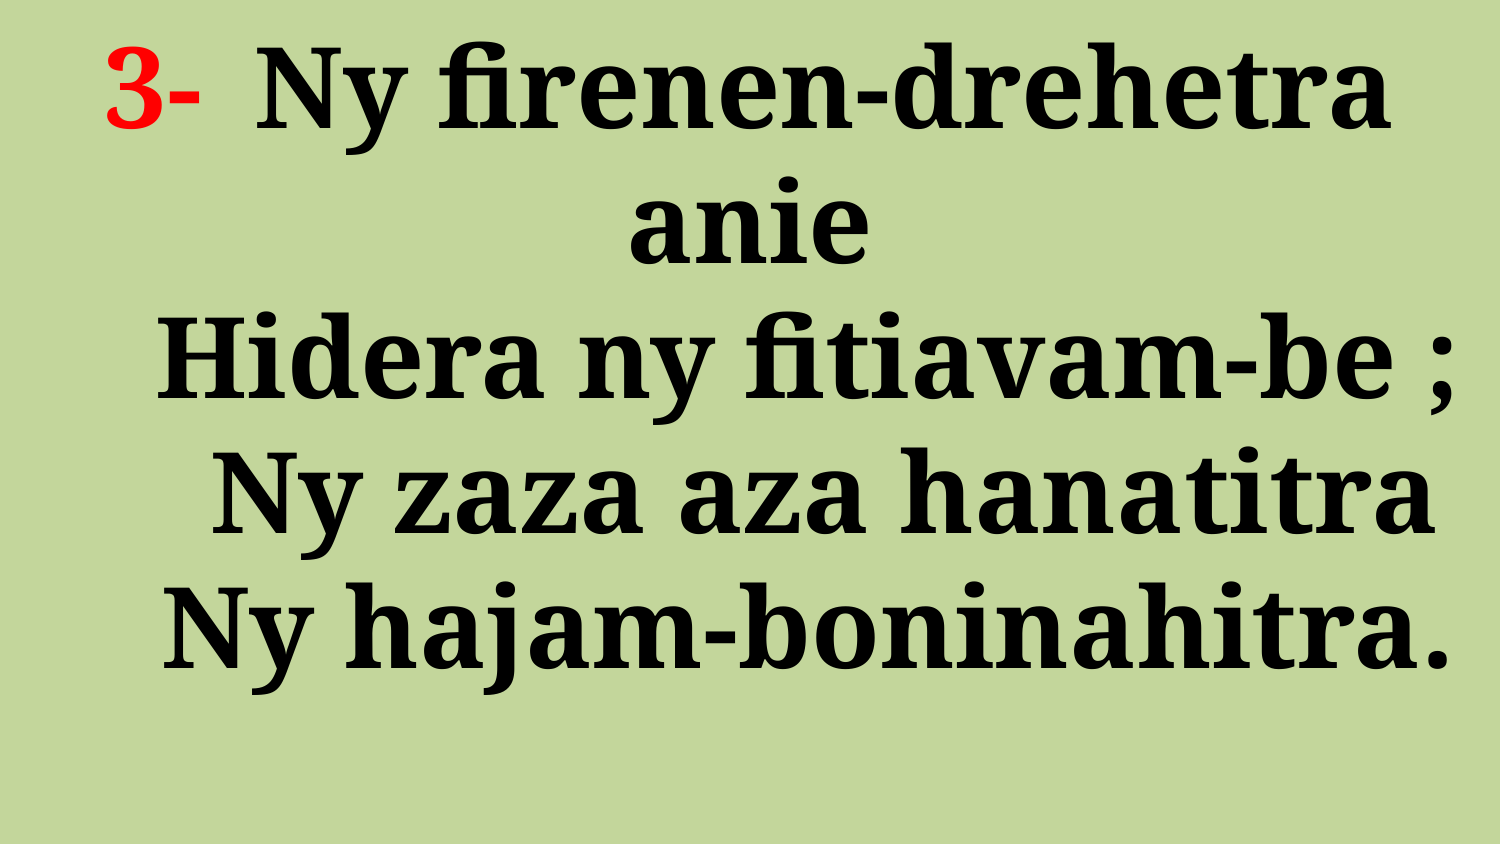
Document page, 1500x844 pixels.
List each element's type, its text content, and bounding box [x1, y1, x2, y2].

title 3- Ny firenen-drehetra anie Hidera ny fitiavam-be ; Ny zaza aza hanatitra Ny hajam-boninahitra. [0, 8, 1500, 844]
